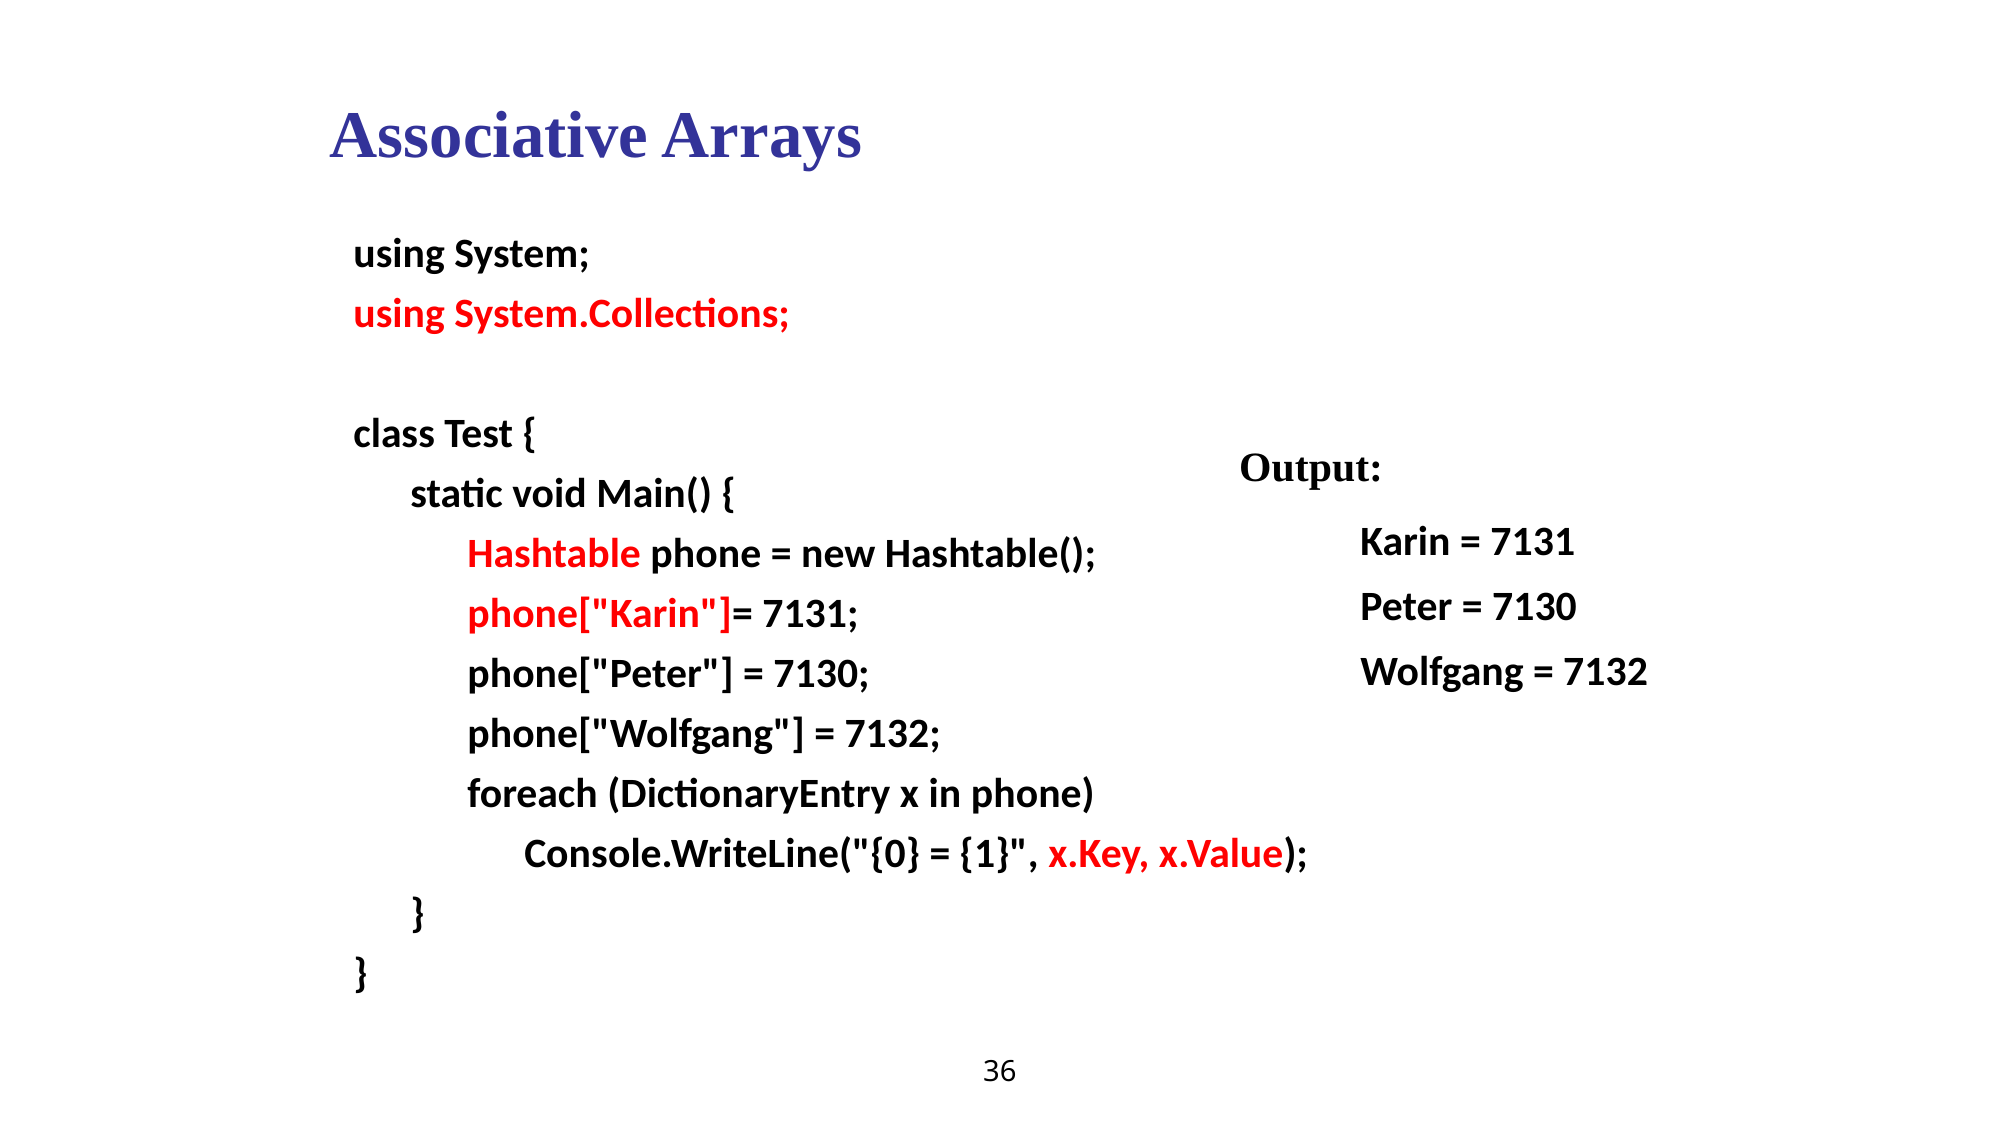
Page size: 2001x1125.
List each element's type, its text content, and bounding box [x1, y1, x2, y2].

text_box Associative Arrays [314, 75, 1440, 188]
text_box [1224, 432, 1709, 703]
text_box using System; using System.Collections; class Test { static void Main() { Hashtable phone = new Hashtable(); phone["Karin"]= 7131; phone["Peter"] = 7130; phone["Wolfgang"] = 7132; foreach (DictionaryEntry x in phone) Console.WriteLine("{0} = {1}", x.Key, x.Value); } } [338, 207, 1461, 1003]
footer 36 [662, 1042, 1338, 1103]
